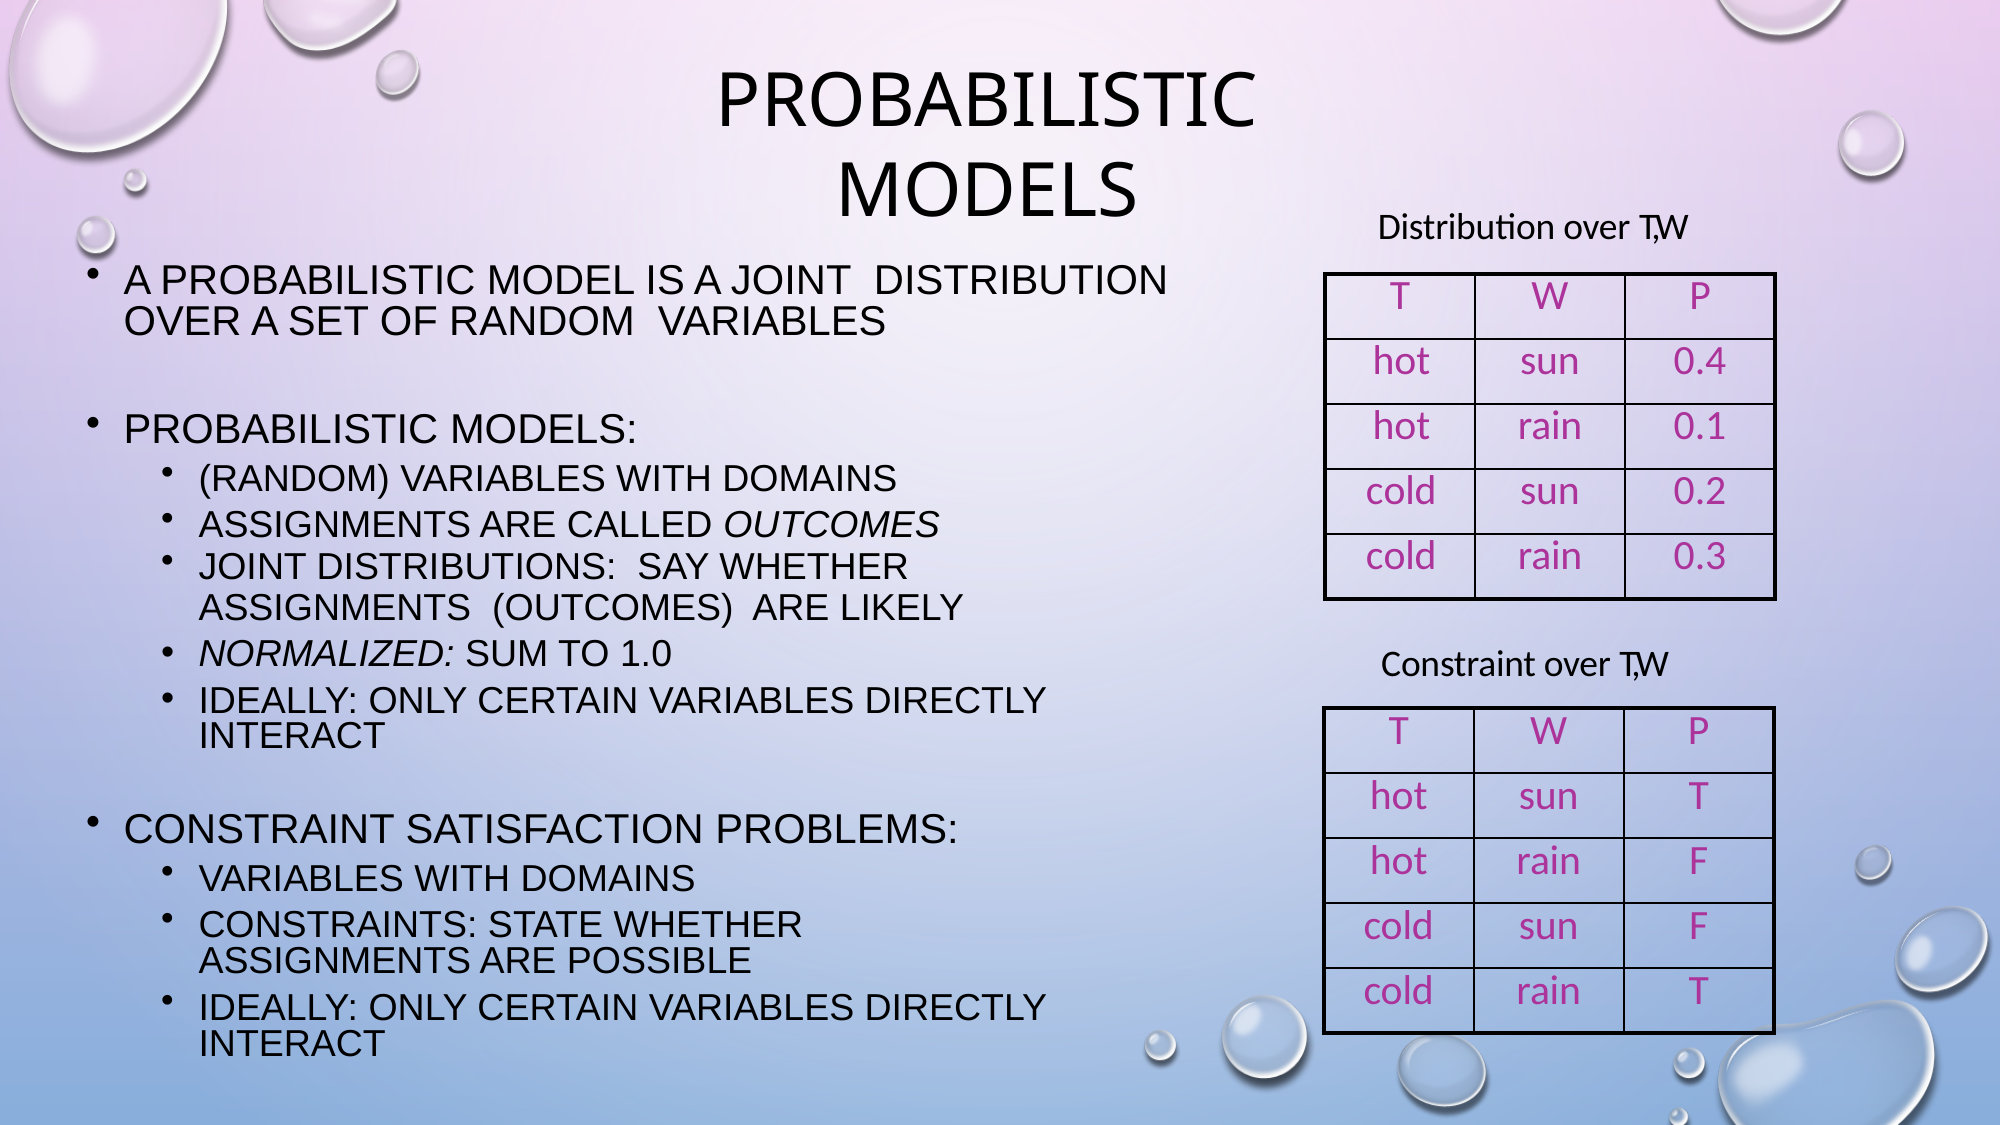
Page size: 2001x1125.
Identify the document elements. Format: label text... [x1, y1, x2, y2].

text_box A PROBABILISTIC MODEL IS A JOINT DISTRIBUTION OVER A SET OF RANDOM VARIABLES [83, 250, 1188, 344]
table_cell cold [1327, 470, 1474, 533]
table_cell 0.2 [1626, 470, 1773, 533]
table_cell sun [1476, 470, 1624, 533]
table_cell F [1625, 839, 1772, 902]
table_cell hot [1327, 405, 1474, 468]
table_cell hot [1327, 340, 1474, 403]
table_cell cold [1326, 969, 1473, 1031]
table_cell T [1625, 774, 1772, 837]
table_cell 0.4 [1626, 340, 1773, 403]
table_cell F [1625, 904, 1772, 967]
table_cell 0.3 [1626, 535, 1773, 597]
table_cell hot [1326, 839, 1473, 902]
table_cell hot [1326, 774, 1473, 837]
table_cell rain [1475, 969, 1623, 1031]
table_header P [1626, 276, 1773, 338]
text_box PROBABILISTIC MODELS: [84, 399, 700, 453]
table_cell cold [1327, 535, 1474, 597]
table_cell T [1625, 969, 1772, 1031]
picture [0, 0, 2000, 1125]
table_cell rain [1476, 535, 1624, 597]
table_cell sun [1475, 904, 1623, 967]
table_header P [1625, 710, 1772, 772]
table_header W [1475, 710, 1623, 772]
table_cell rain [1475, 839, 1623, 902]
text_box CONSTRAINT SATISFACTION PROBLEMS: VARIABLES WITH DOMAINS CONSTRAINTS: STATE WHETHER ASSIGNMENTS ARE POSSIBLE IDEALLY: ONLY CERTAIN VARIABLES DIRECTLY INTERACT [83, 799, 1188, 1064]
table_cell sun [1476, 340, 1624, 403]
title PROBABILISTIC MODELS [620, 45, 1351, 236]
table_cell sun [1475, 774, 1623, 837]
text_box Distribution over T,W [1375, 200, 1775, 248]
table_cell 0.1 [1626, 405, 1773, 468]
text_box Constraint over T,W [1379, 637, 1743, 685]
table_header W [1476, 276, 1624, 338]
table_cell cold [1326, 904, 1473, 967]
table_header T [1327, 276, 1474, 338]
table_cell rain [1476, 405, 1624, 468]
table_header T [1326, 710, 1473, 772]
text_box (RANDOM) VARIABLES WITH DOMAINS ASSIGNMENTS ARE CALLED OUTCOMES JOINT DISTRIBUTIONS: SAY WHETHER ASSIGNMENTS (OUTCOMES) ARE LIKELY NORMALIZED: SUM TO 1.0 IDEALLY: ONLY CERTAIN VARIABLES DIRECTLY INTERACT [158, 451, 1100, 757]
